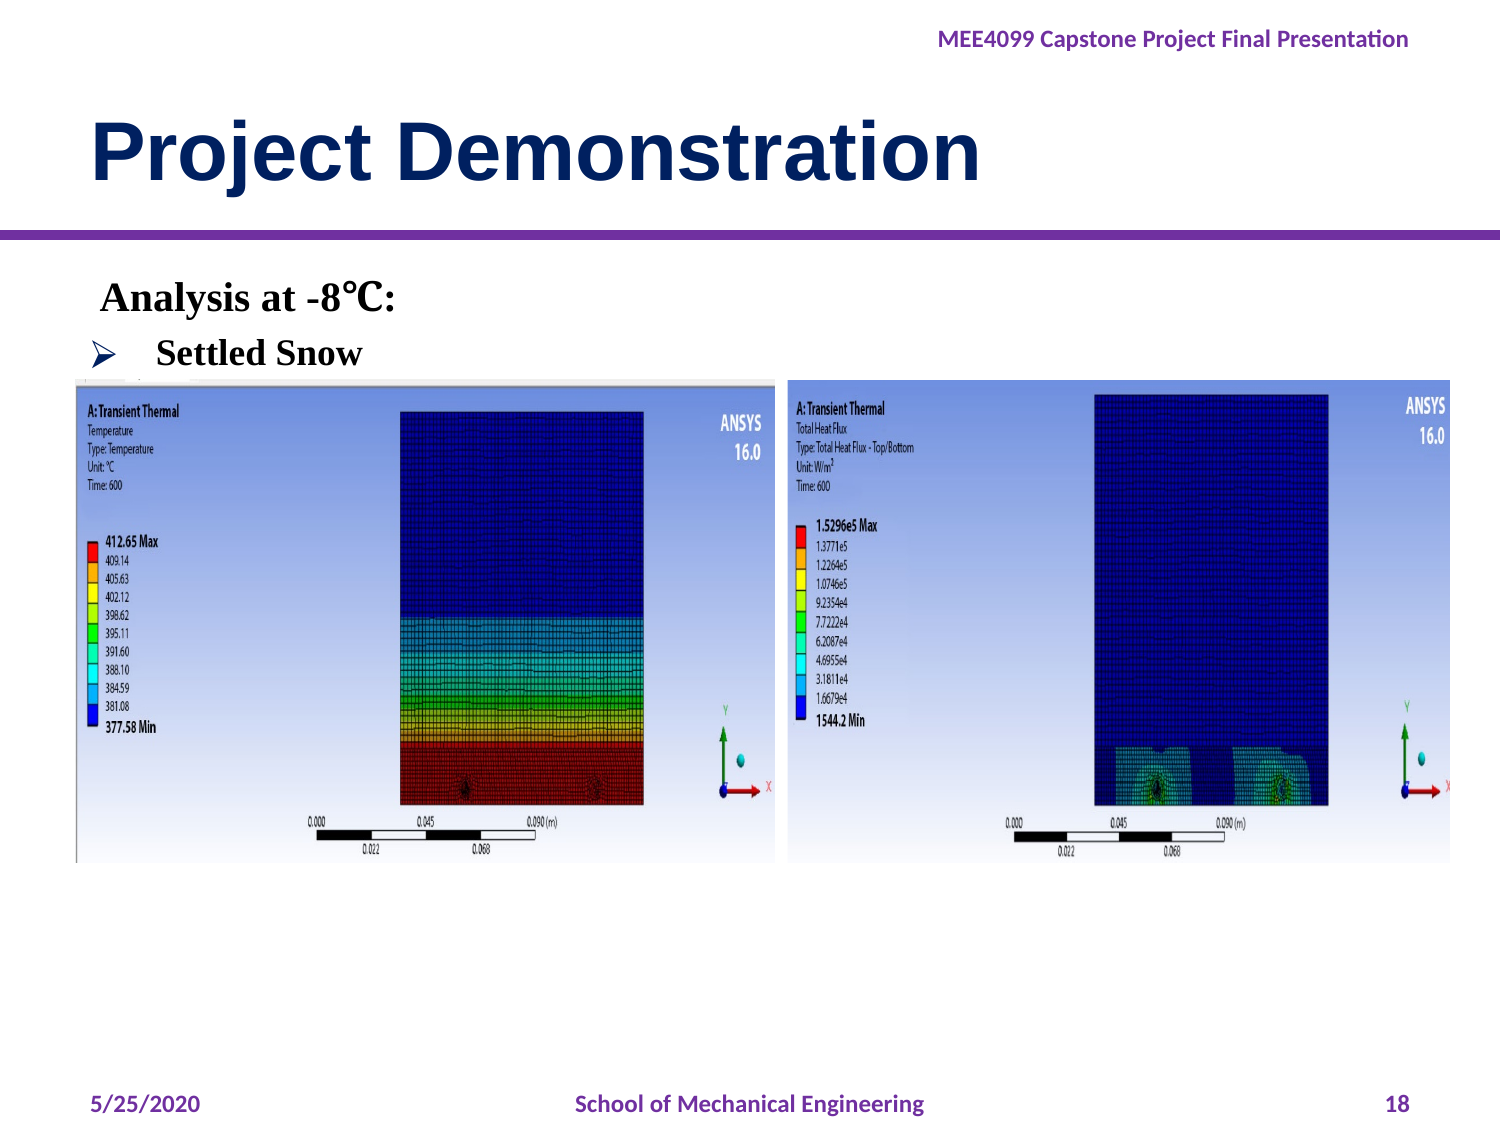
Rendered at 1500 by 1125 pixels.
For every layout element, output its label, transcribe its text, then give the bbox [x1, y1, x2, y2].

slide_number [75, 1065, 425, 1125]
title Project Demonstration [75, 70, 1425, 225]
picture [787, 379, 1451, 863]
slide_number ‹#› [1074, 1065, 1425, 1125]
list Analysis at -8℃: Settled Snow [75, 262, 1425, 1050]
footer School of Mechanical Engineering [450, 1065, 1050, 1125]
picture [74, 379, 776, 863]
